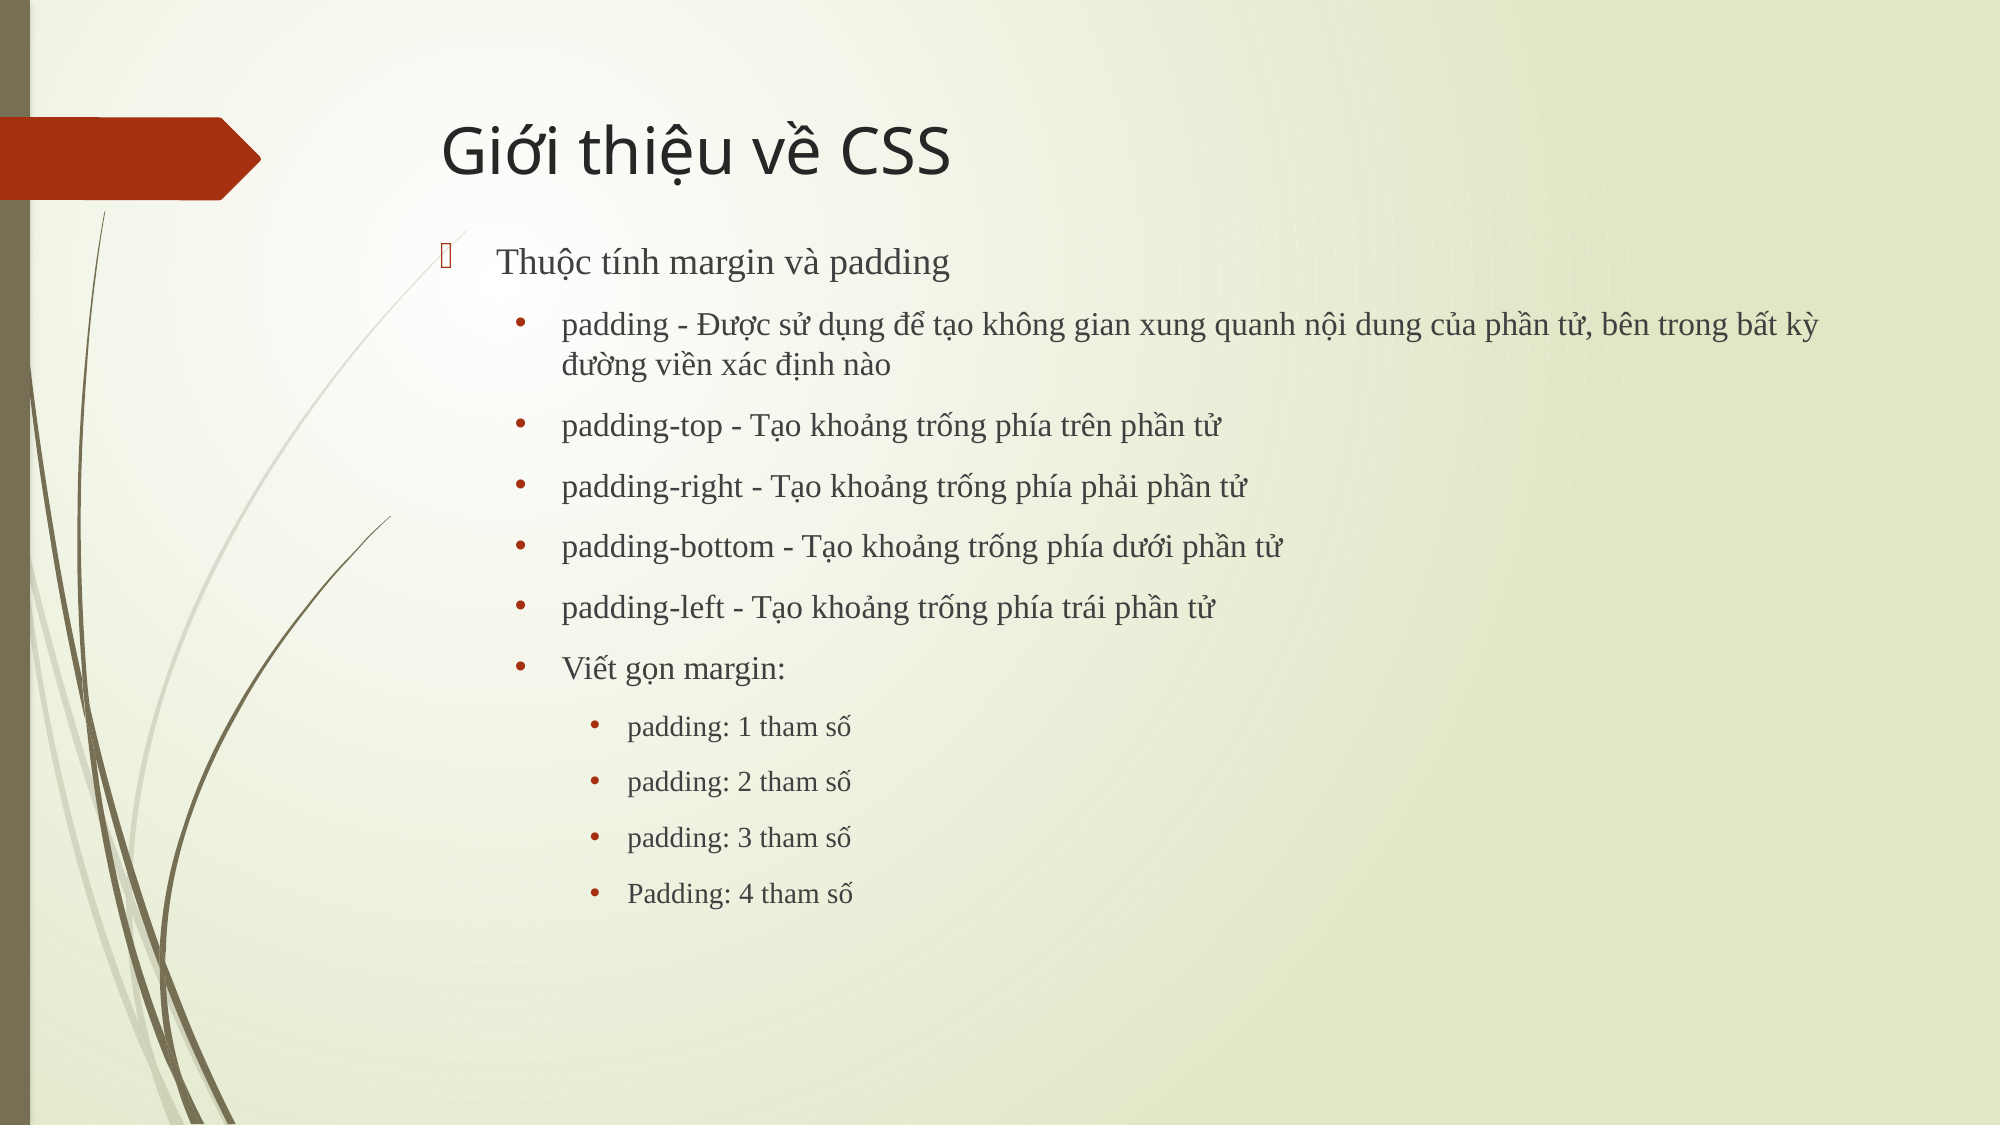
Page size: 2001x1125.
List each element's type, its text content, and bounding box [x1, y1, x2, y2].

title Giới thiệu về CSS [425, 102, 1888, 197]
list Thuộc tính margin và padding padding - Được sử dụng để tạo không gian xung quanh nội dung của phần tử, bên trong bất kỳ đường viền xác định nào padding-top - Tạo khoảng trống phía trên phần tử padding-right - Tạo khoảng trống phía phải phần tử padding-bottom - Tạo khoảng trống phía dưới phần tử padding-left - Tạo khoảng trống phía trái phần tử Viết gọn margin: padding: 1 tham số padding: 2 tham số padding: 3 tham số Padding: 4 tham số [424, 229, 1888, 970]
